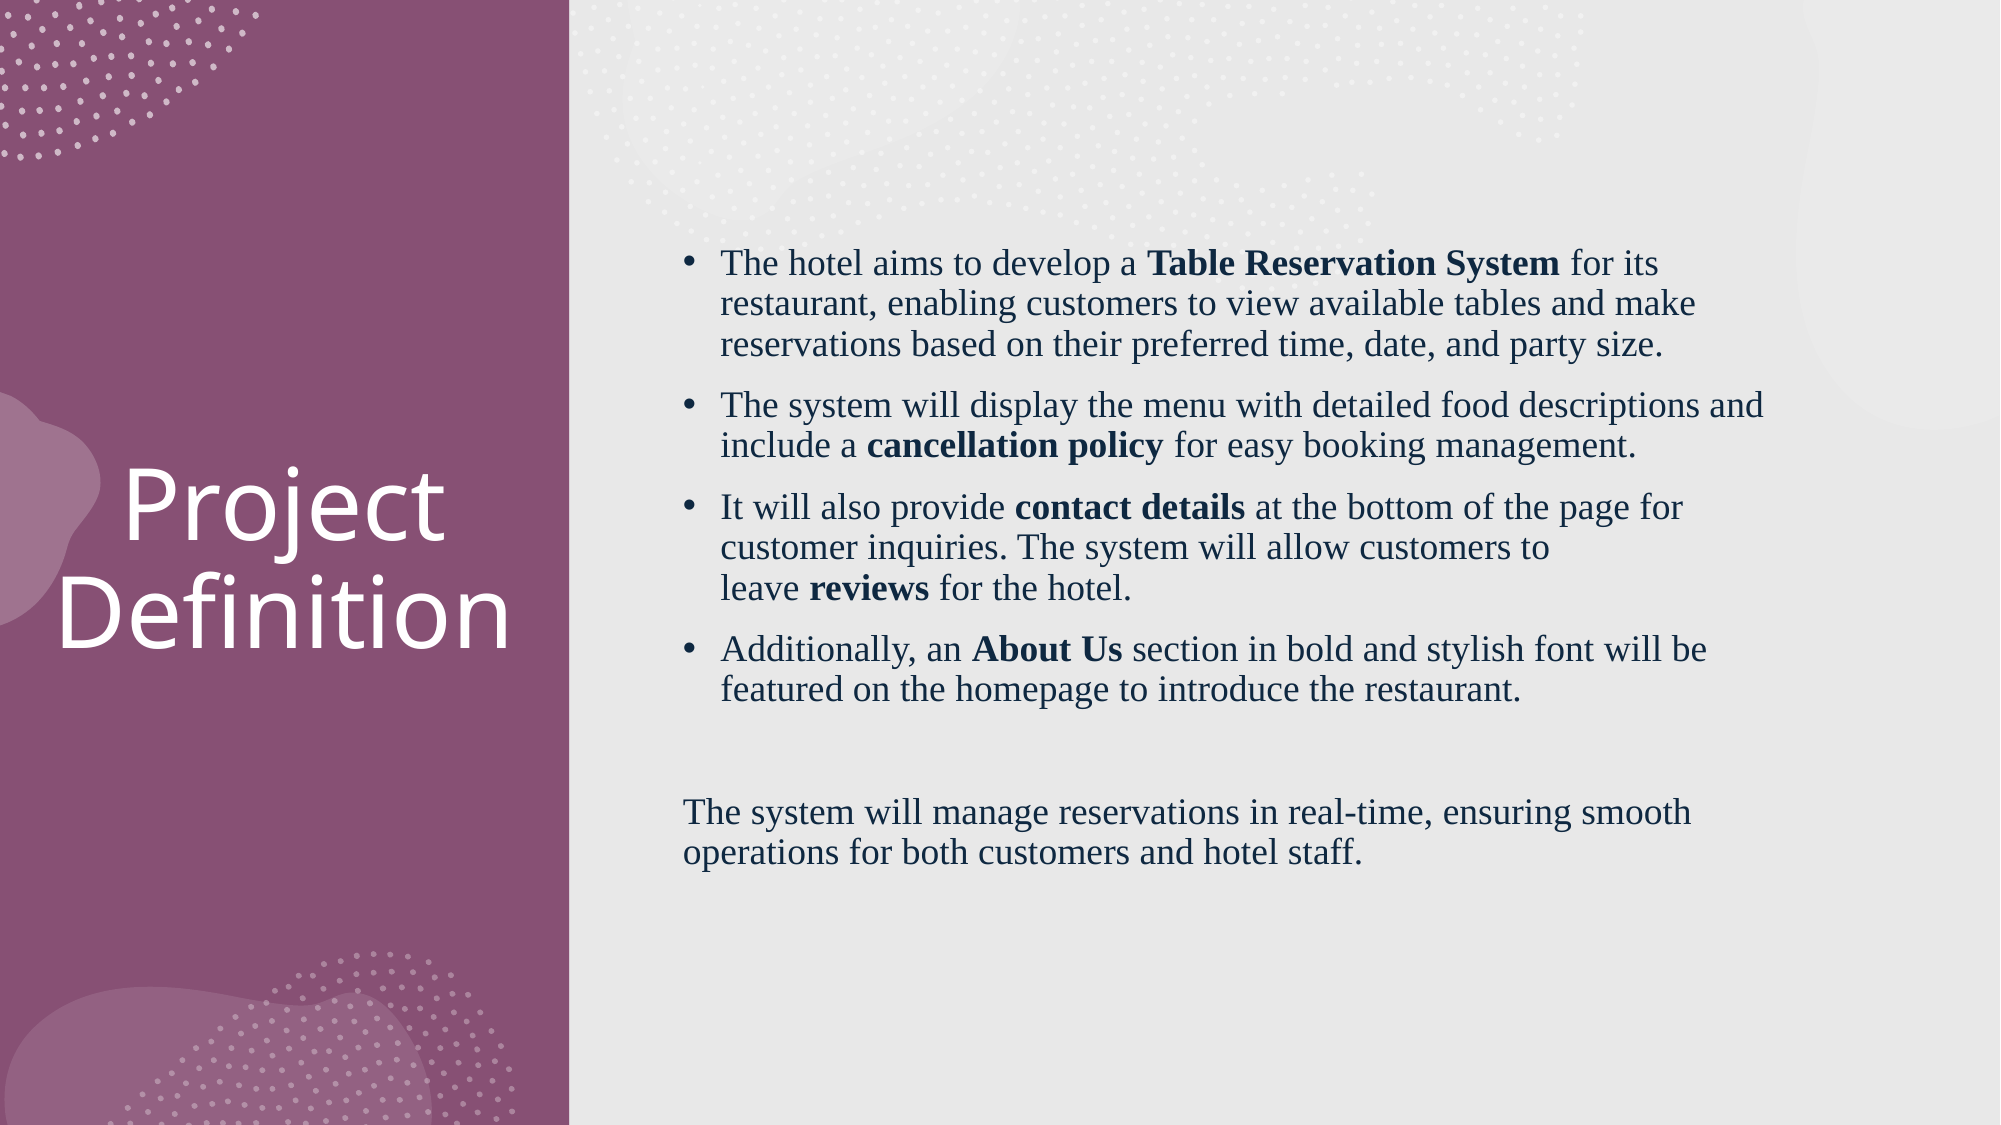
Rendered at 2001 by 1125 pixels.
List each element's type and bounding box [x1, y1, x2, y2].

text_box [0, 0, 2000, 1125]
